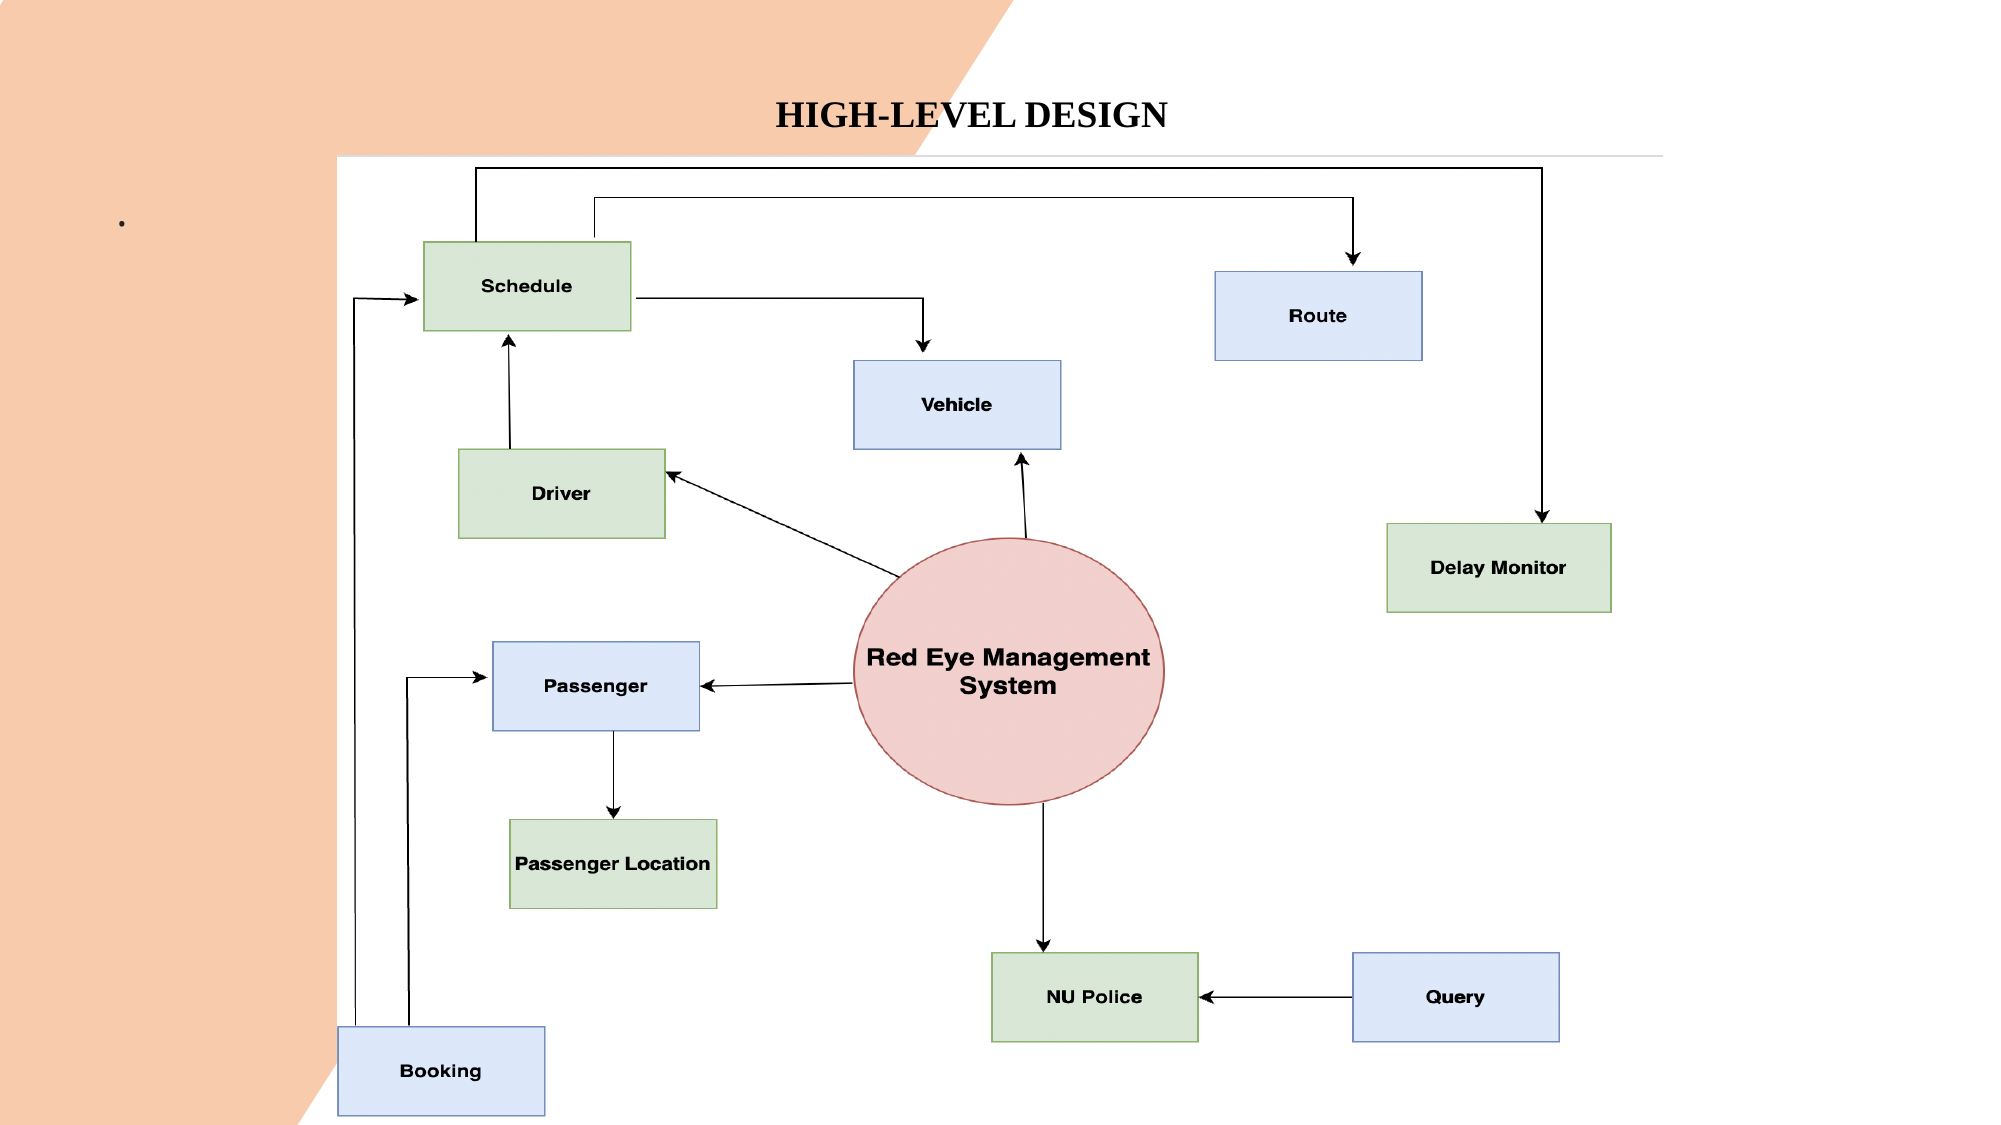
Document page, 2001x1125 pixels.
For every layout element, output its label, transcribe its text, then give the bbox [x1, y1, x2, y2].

text_box [0, 0, 1015, 1125]
text_box HIGH-LEVEL DESIGN [637, 82, 1582, 143]
text_box . [101, 177, 337, 242]
picture [337, 155, 1663, 1125]
